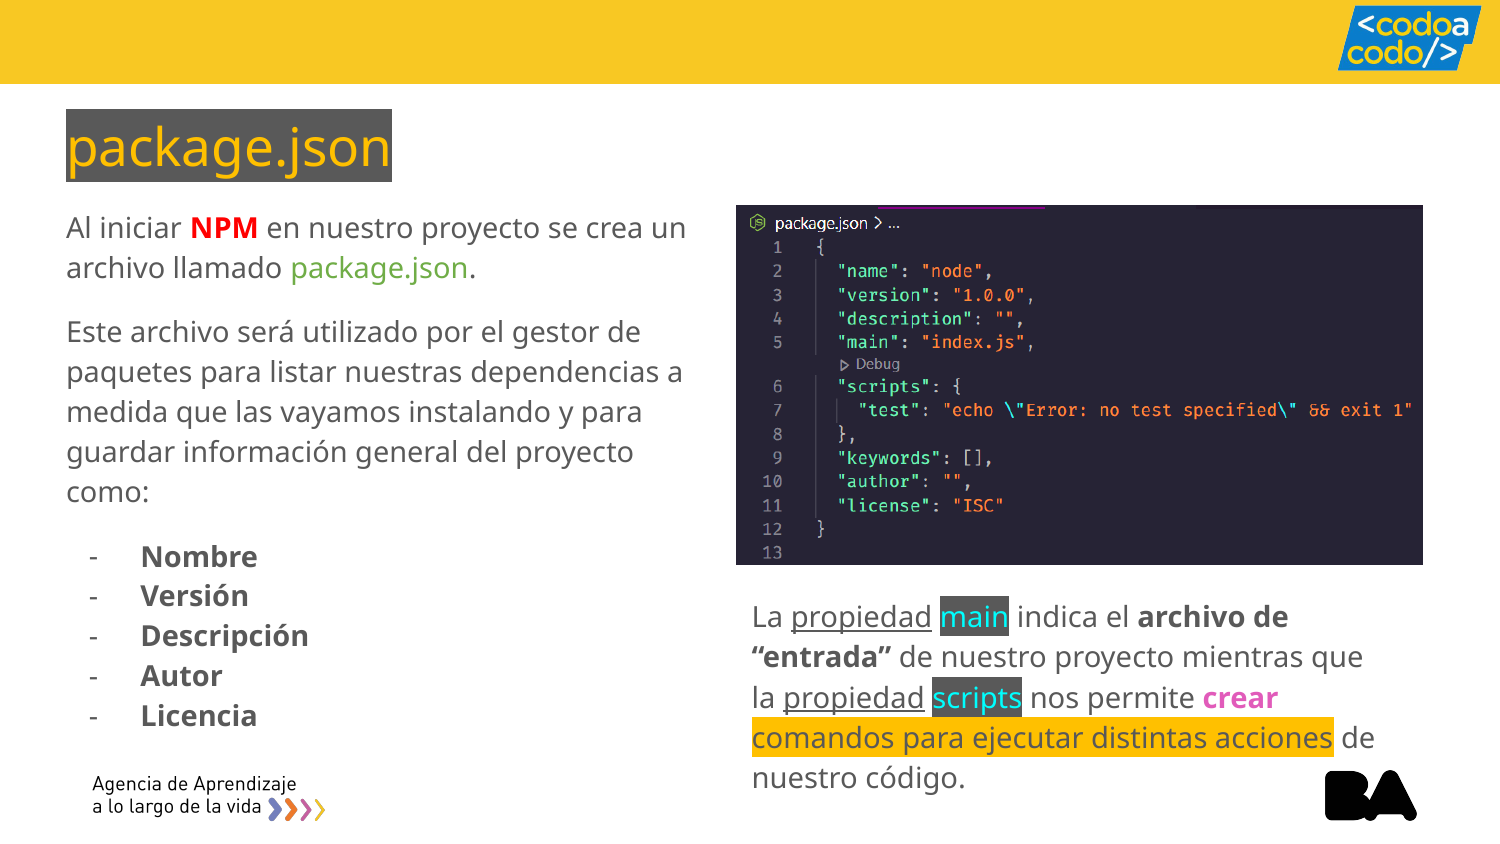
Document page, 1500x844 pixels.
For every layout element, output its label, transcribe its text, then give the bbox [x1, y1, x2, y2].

picture [1337, 5, 1482, 71]
picture [70, 756, 344, 835]
picture [736, 205, 1423, 565]
title package.json [51, 98, 1449, 192]
list La propiedad main indica el archivo de “entrada” de nuestro proyecto mientras que la propiedad scripts nos permite crear comandos para ejecutar distintas acciones de nuestro código. [736, 577, 1393, 814]
picture [1325, 770, 1417, 821]
list Al iniciar NPM en nuestro proyecto se crea un archivo llamado package.json. Este archivo será utilizado por el gestor de paquetes para listar nuestras dependencias a medida que las vayamos instalando y para guardar información general del proyecto como: Nombre Versión Descripción Autor Licencia [51, 189, 717, 750]
